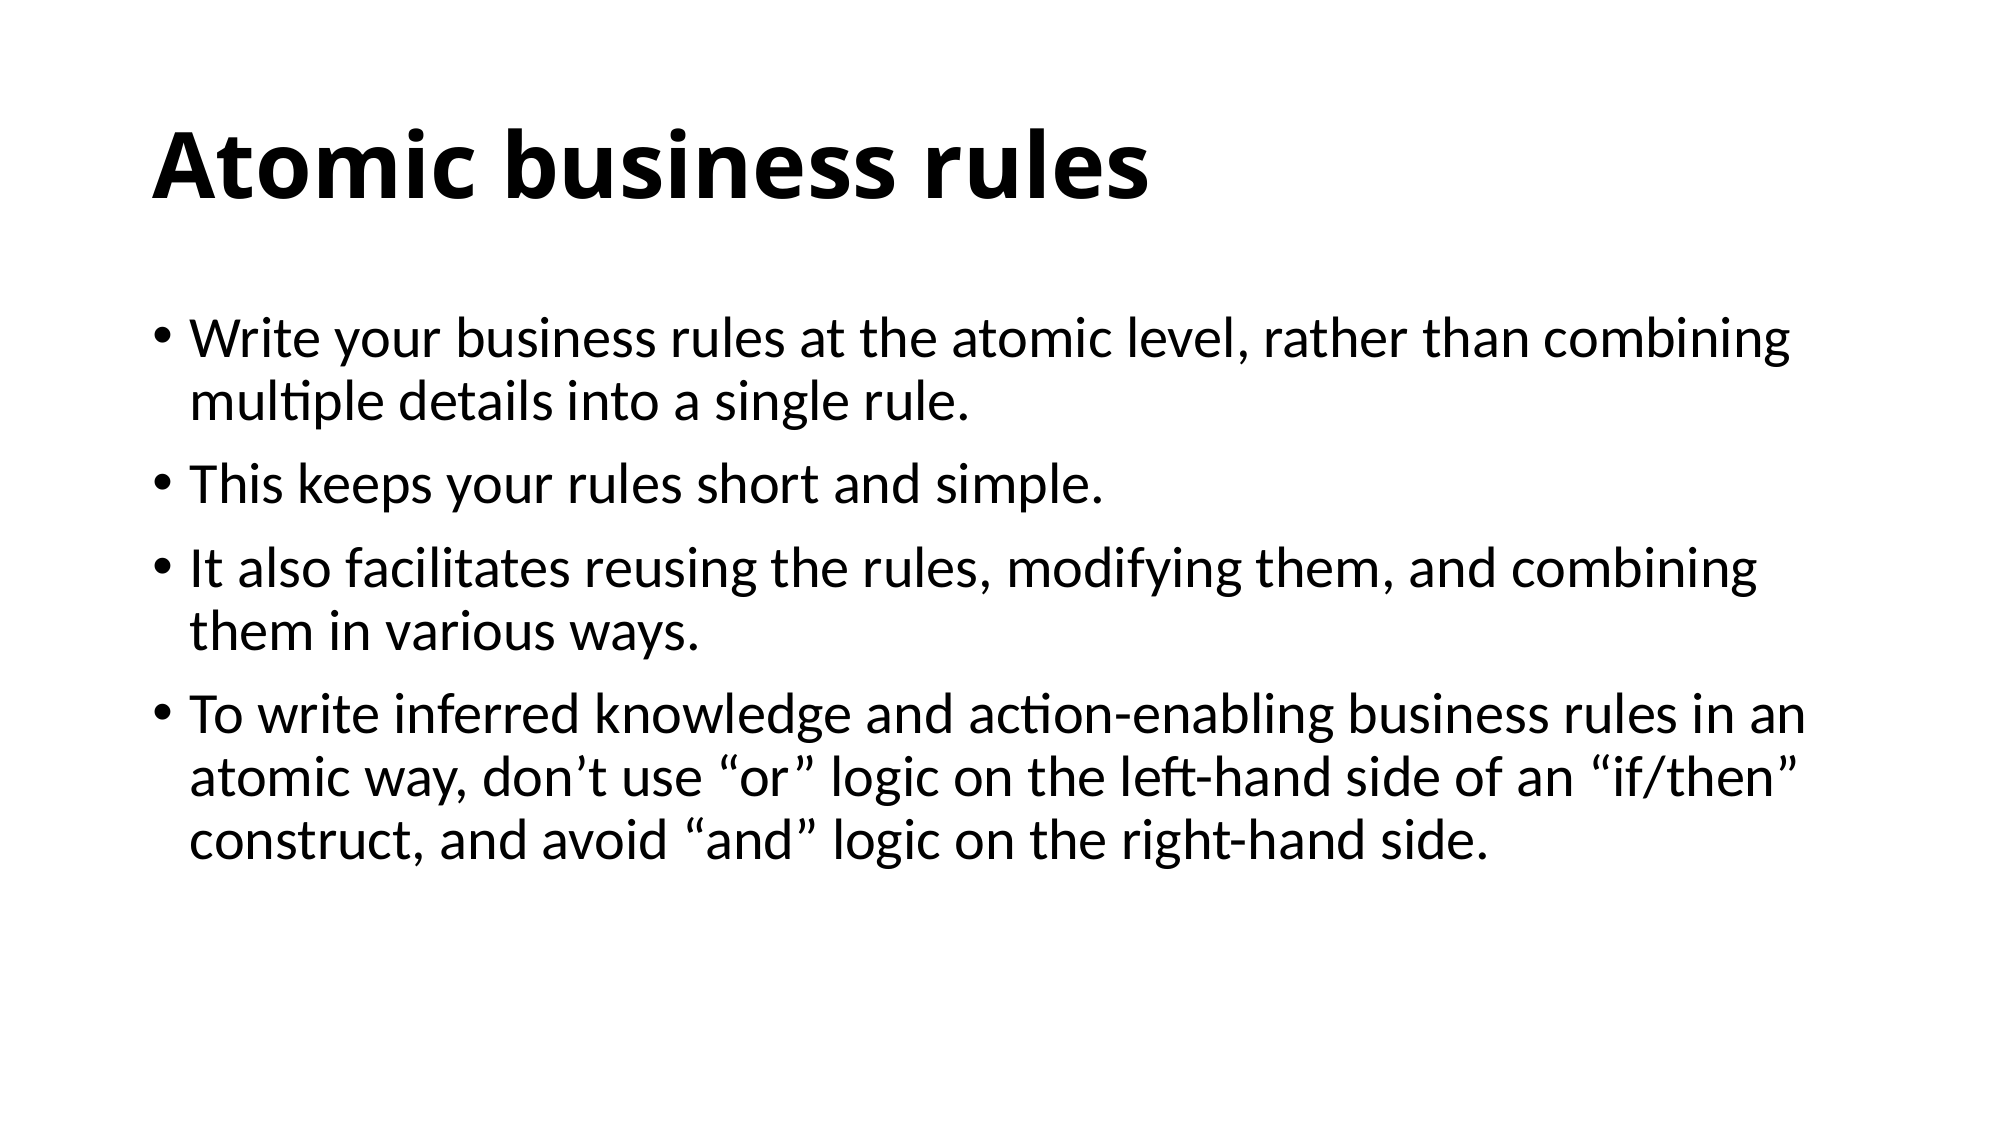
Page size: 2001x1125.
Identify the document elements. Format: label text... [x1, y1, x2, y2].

list Write your business rules at the atomic level, rather than combining multiple details into a single rule. This keeps your rules short and simple. It also facilitates reusing the rules, modifying them, and combining them in various ways. To write inferred knowledge and action-enabling business rules in an atomic way, don’t use “or” logic on the left-hand side of an “if/then” construct, and avoid “and” logic on the right-hand side. [137, 299, 1863, 1014]
title Atomic business rules [137, 59, 1863, 278]
